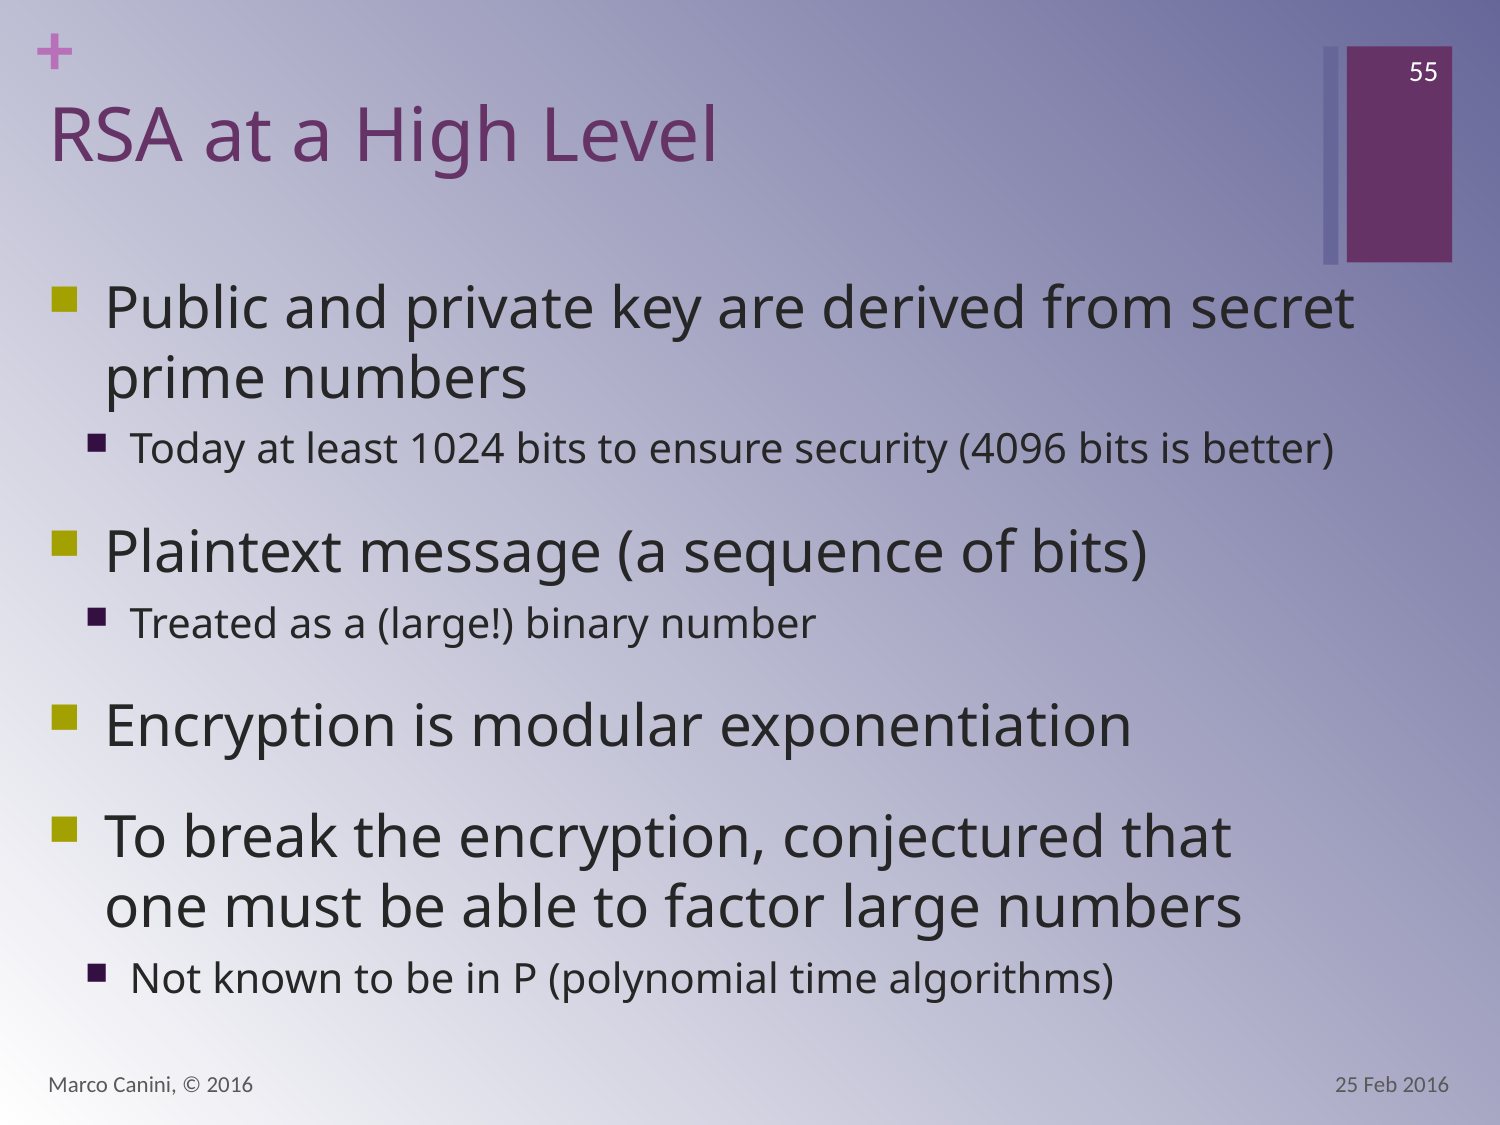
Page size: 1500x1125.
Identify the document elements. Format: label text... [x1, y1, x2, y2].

list Public and private key are derived from secret prime numbers Today at least 1024 bits to ensure security (4096 bits is better) Plaintext message (a sequence of bits) Treated as a (large!) binary number Encryption is modular exponentiation To break the encryption, conjectured that one must be able to factor large numbers Not known to be in P (polynomial time algorithms) [33, 262, 1465, 1054]
footer Marco Canini, © 2016 [33, 1053, 1038, 1114]
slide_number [1114, 1053, 1465, 1114]
title RSA at a High Level [33, 79, 1322, 262]
slide_number 55 [1362, 39, 1454, 100]
